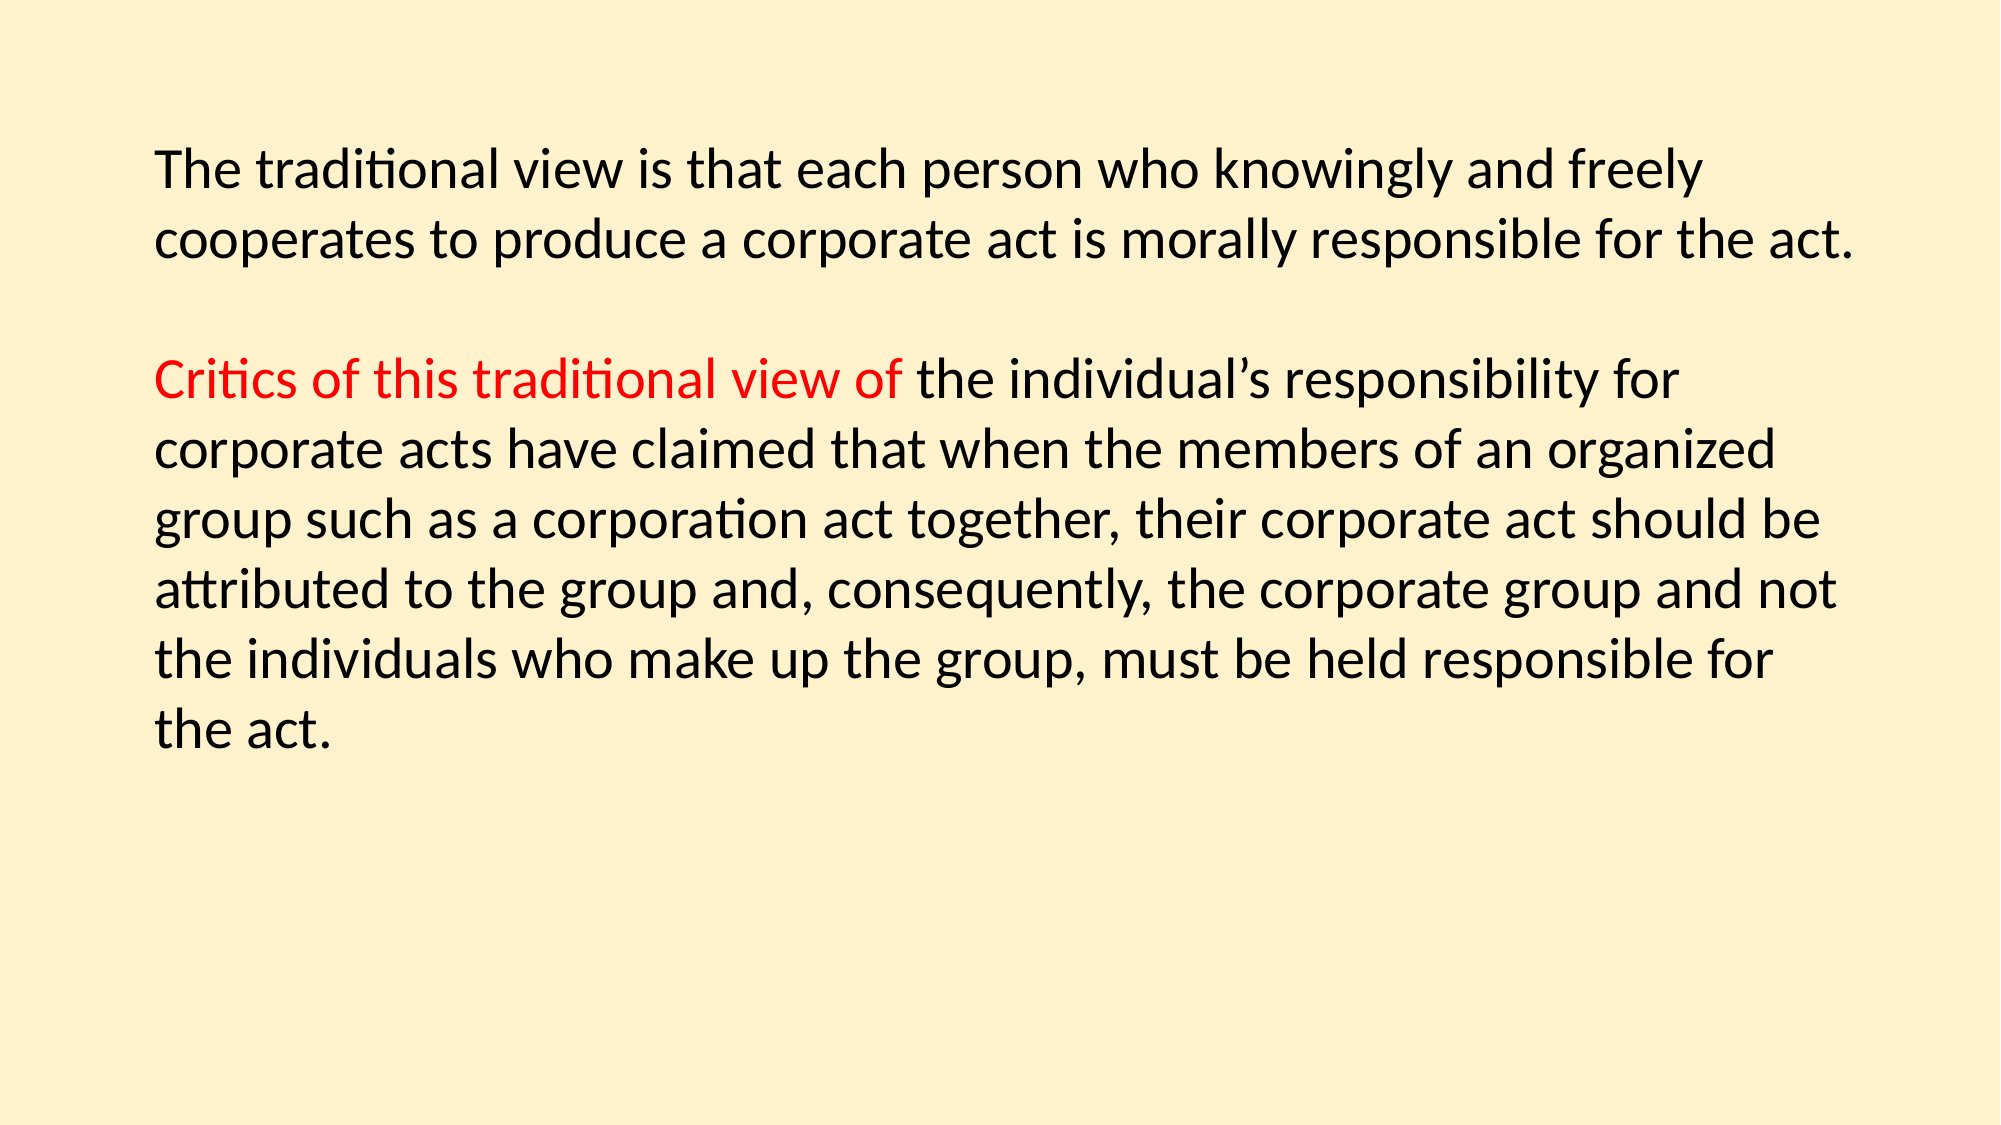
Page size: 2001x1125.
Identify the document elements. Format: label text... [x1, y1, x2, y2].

text_box The traditional view is that each person who knowingly and freely cooperates to produce a corporate act is morally responsible for the act. Critics of this traditional view of the individual’s responsibility for corporate acts have claimed that when the members of an organized group such as a corporation act together, their corporate act should be attributed to the group and, consequently, the corporate group and not the individuals who make up the group, must be held responsible for the act. [139, 122, 1873, 768]
